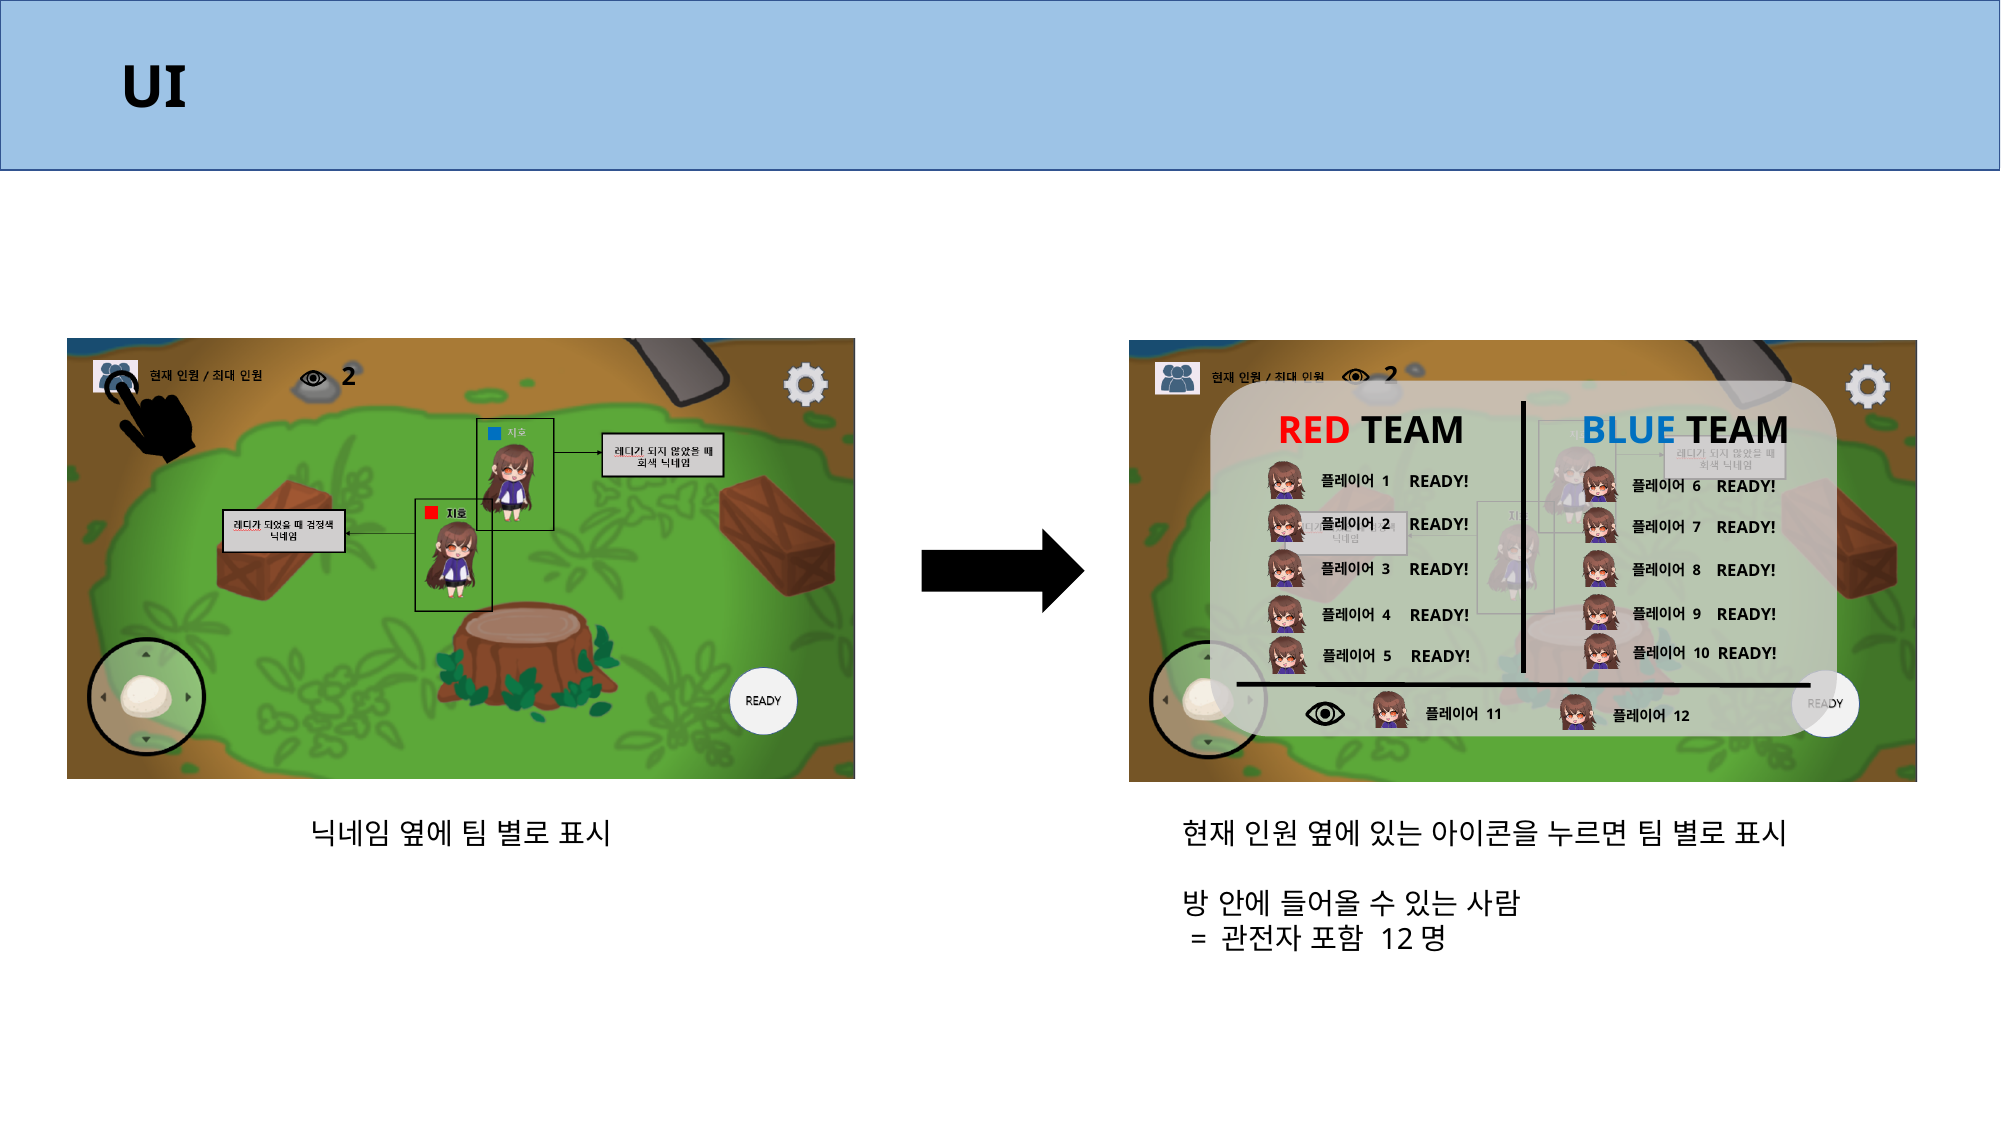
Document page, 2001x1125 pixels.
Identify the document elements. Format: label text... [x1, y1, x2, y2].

text_box [0, 0, 2000, 171]
picture [1129, 340, 1918, 782]
text_box 닉네임 옆에 팀 별로 표시 [295, 807, 629, 858]
picture [66, 330, 856, 779]
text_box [1263, 459, 1480, 674]
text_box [1339, 351, 1414, 398]
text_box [1578, 464, 1786, 669]
text_box UI [106, 41, 800, 127]
text_box [921, 528, 1085, 614]
text_box 현재 인원 옆에 있는 아이콘을 누르면 팀 별로 표시 방 안에 들어올 수 있는 사람 = 관전자 포함 12명 [1168, 807, 1804, 963]
